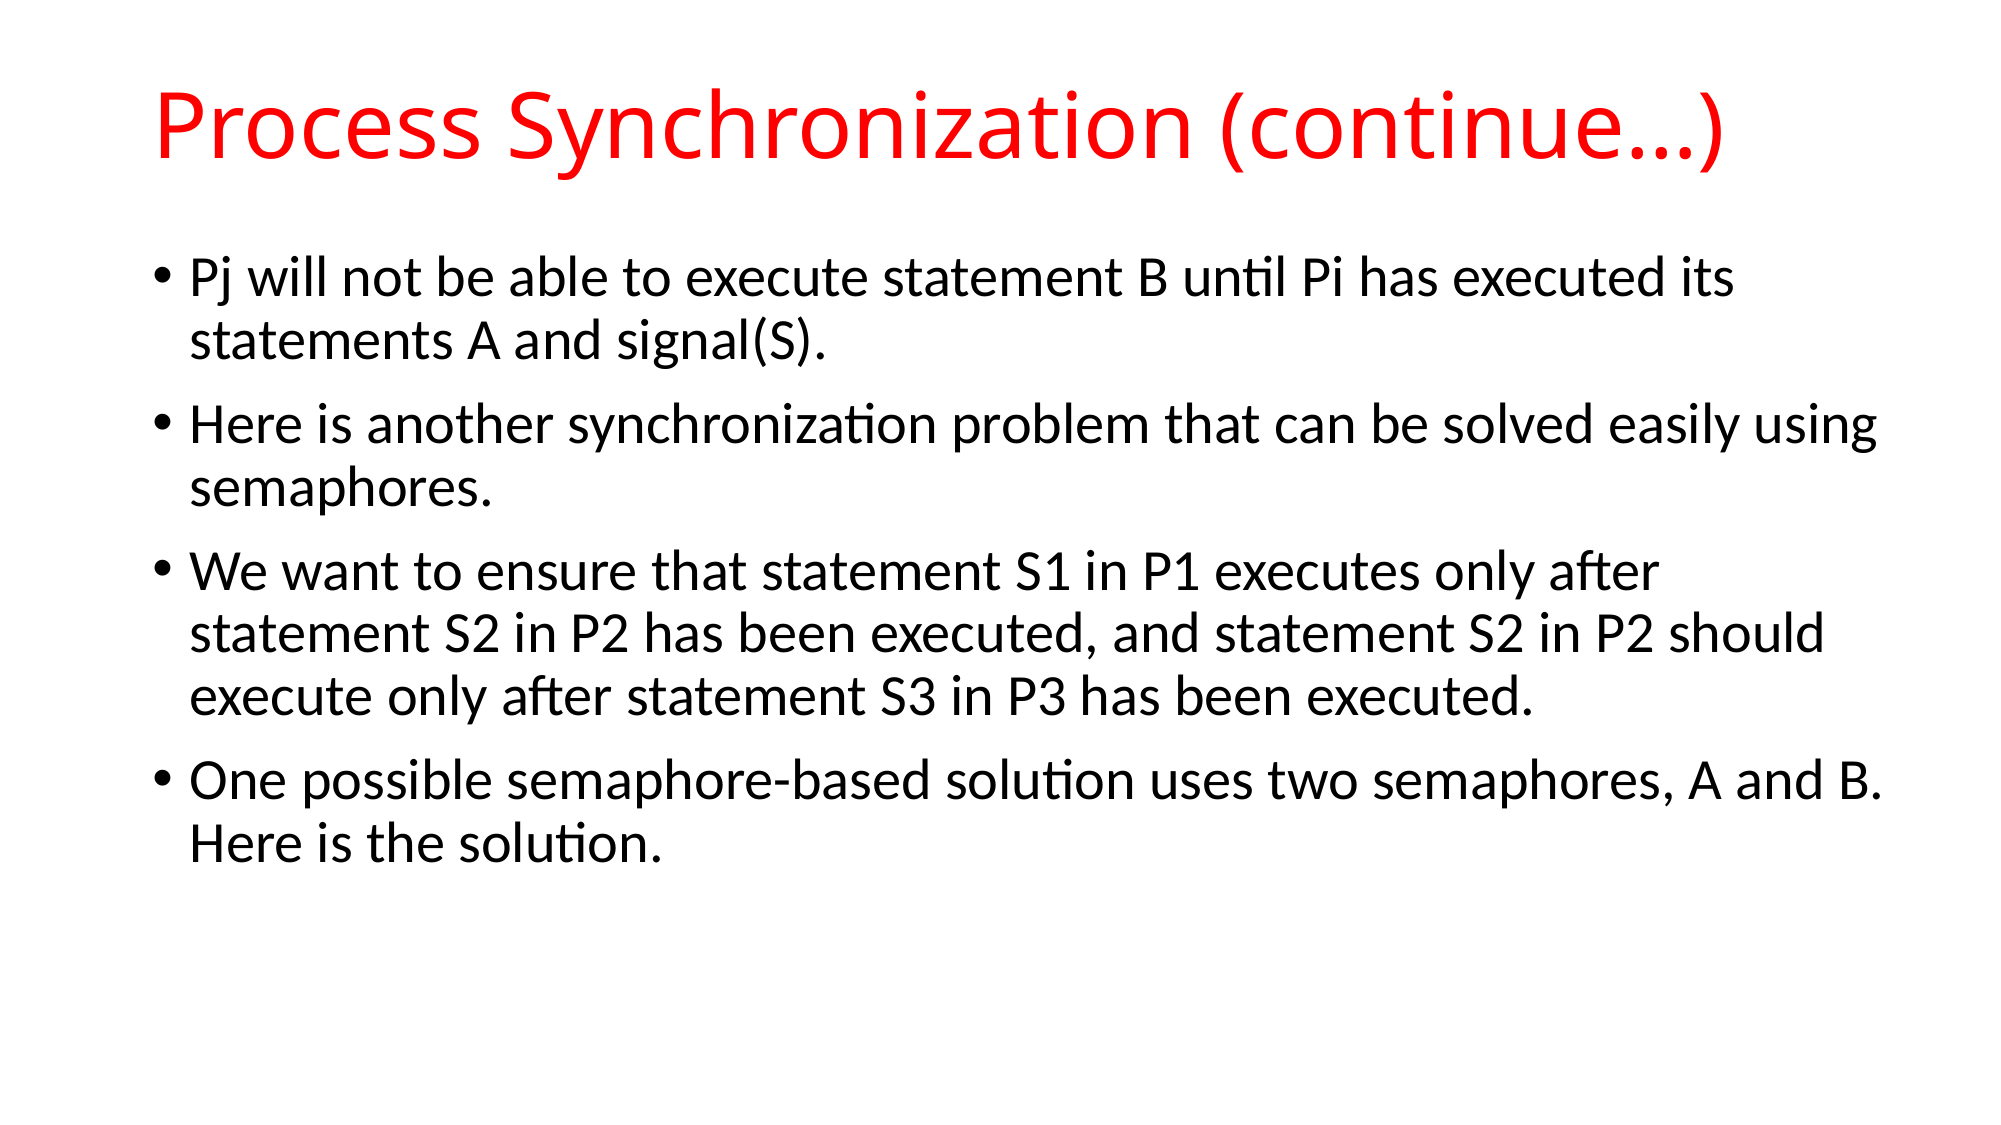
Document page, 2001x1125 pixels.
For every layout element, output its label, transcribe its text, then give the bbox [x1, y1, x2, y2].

title Process Synchronization (continue…) [137, 59, 1863, 198]
list Pj will not be able to execute statement B until Pi has executed its statements A and signal(S). Here is another synchronization problem that can be solved easily using semaphores. We want to ensure that statement S1 in P1 executes only after statement S2 in P2 has been executed, and statement S2 in P2 should execute only after statement S3 in P3 has been executed. One possible semaphore-based solution uses two semaphores, A and B. Here is the solution. [137, 239, 1907, 889]
